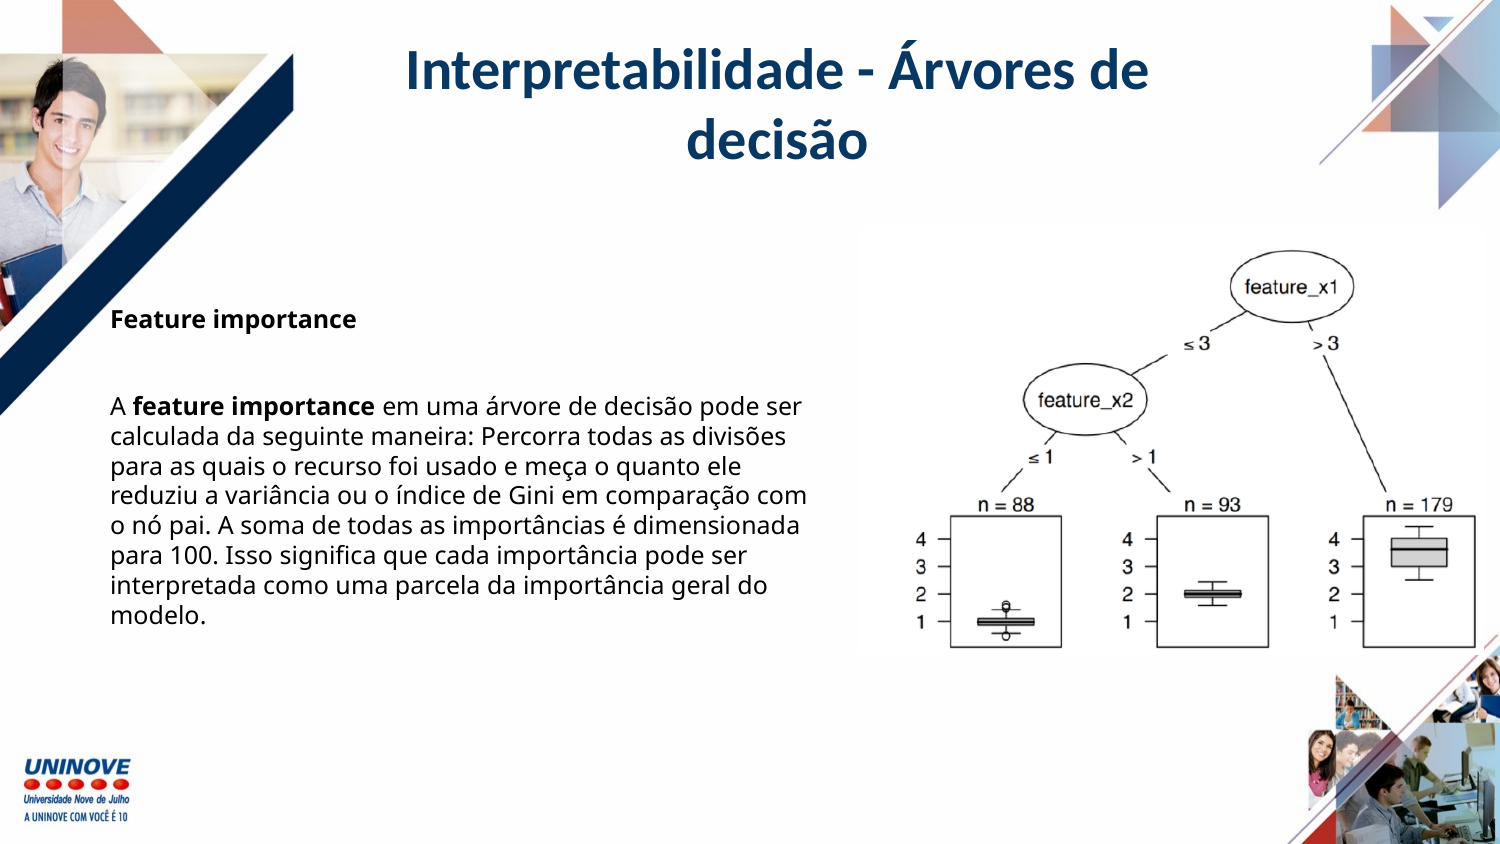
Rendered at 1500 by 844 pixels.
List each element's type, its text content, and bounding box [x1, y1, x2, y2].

list Feature importance A feature importance em uma árvore de decisão pode ser calculada da seguinte maneira: Percorra todas as divisões para as quais o recurso foi usado e meça o quanto ele reduziu a variância ou o índice de Gini em comparação com o nó pai. A soma de todas as importâncias é dimensionada para 100. Isso significa que cada importância pode ser interpretada como uma parcela da importância geral do modelo. [95, 296, 827, 742]
picture [0, 0, 1500, 844]
title Interpretabilidade - Árvores de decisão [309, 31, 1246, 172]
